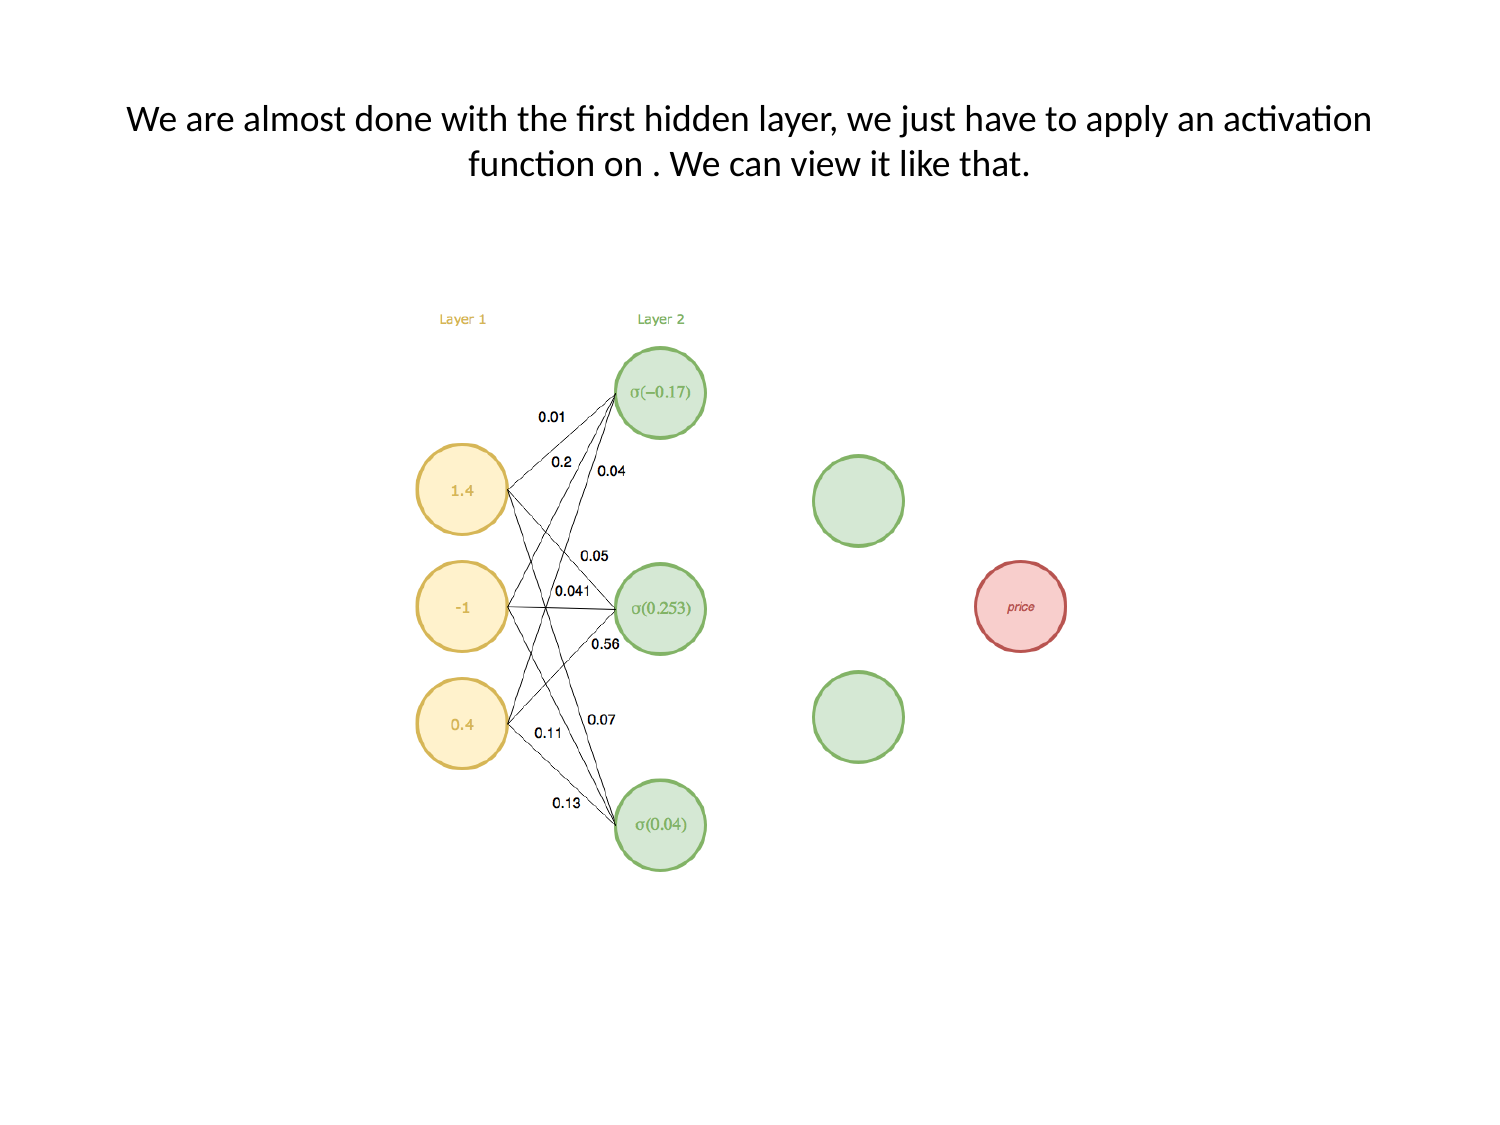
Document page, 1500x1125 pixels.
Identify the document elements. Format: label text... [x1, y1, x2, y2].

title We are almost done with the first hidden layer, we just have to apply an activation function on . We can view it like that. [75, 45, 1425, 233]
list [369, 262, 1130, 1006]
